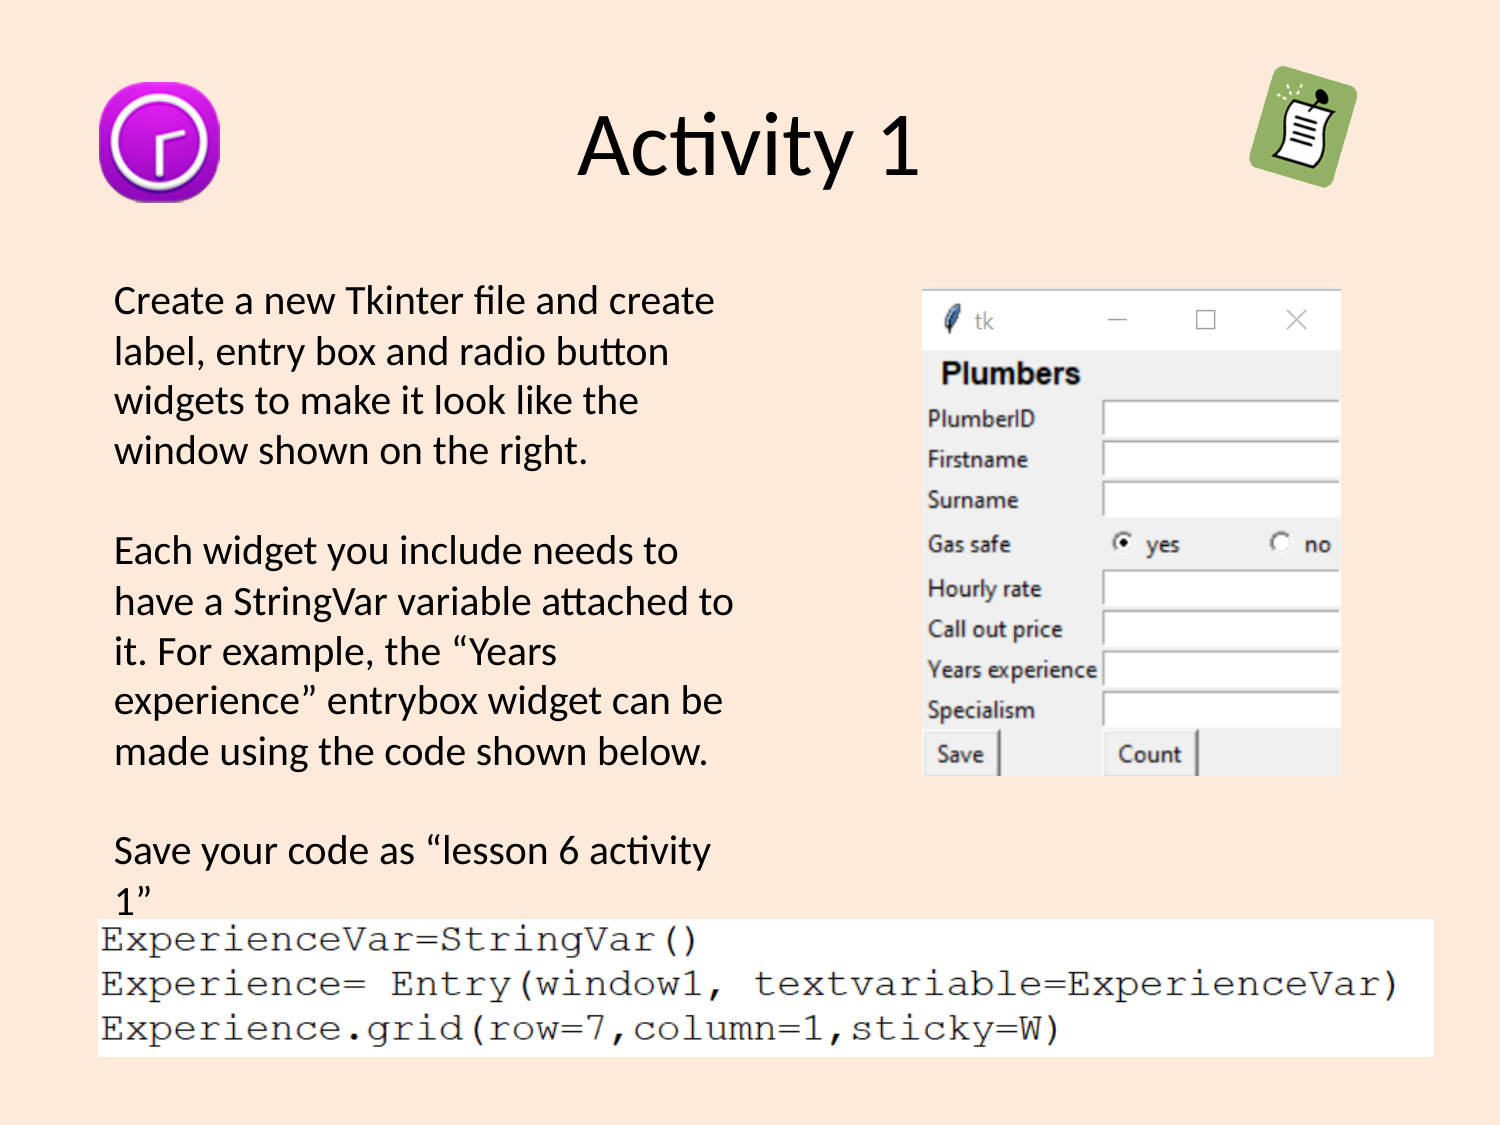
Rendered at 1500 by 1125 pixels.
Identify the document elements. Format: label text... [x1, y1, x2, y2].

text_box Create a new Tkinter file and create label, entry box and radio button widgets to make it look like the window shown on the right. Each widget you include needs to have a StringVar variable attached to it. For example, the “Years experience” entrybox widget can be made using the code shown below. Save your code as “lesson 6 activity 1” [99, 265, 774, 919]
picture [98, 81, 221, 204]
title Activity 1 [75, 45, 1425, 233]
picture [1247, 64, 1359, 189]
picture [98, 919, 1434, 1057]
list [76, 208, 1412, 1057]
picture [921, 287, 1341, 776]
